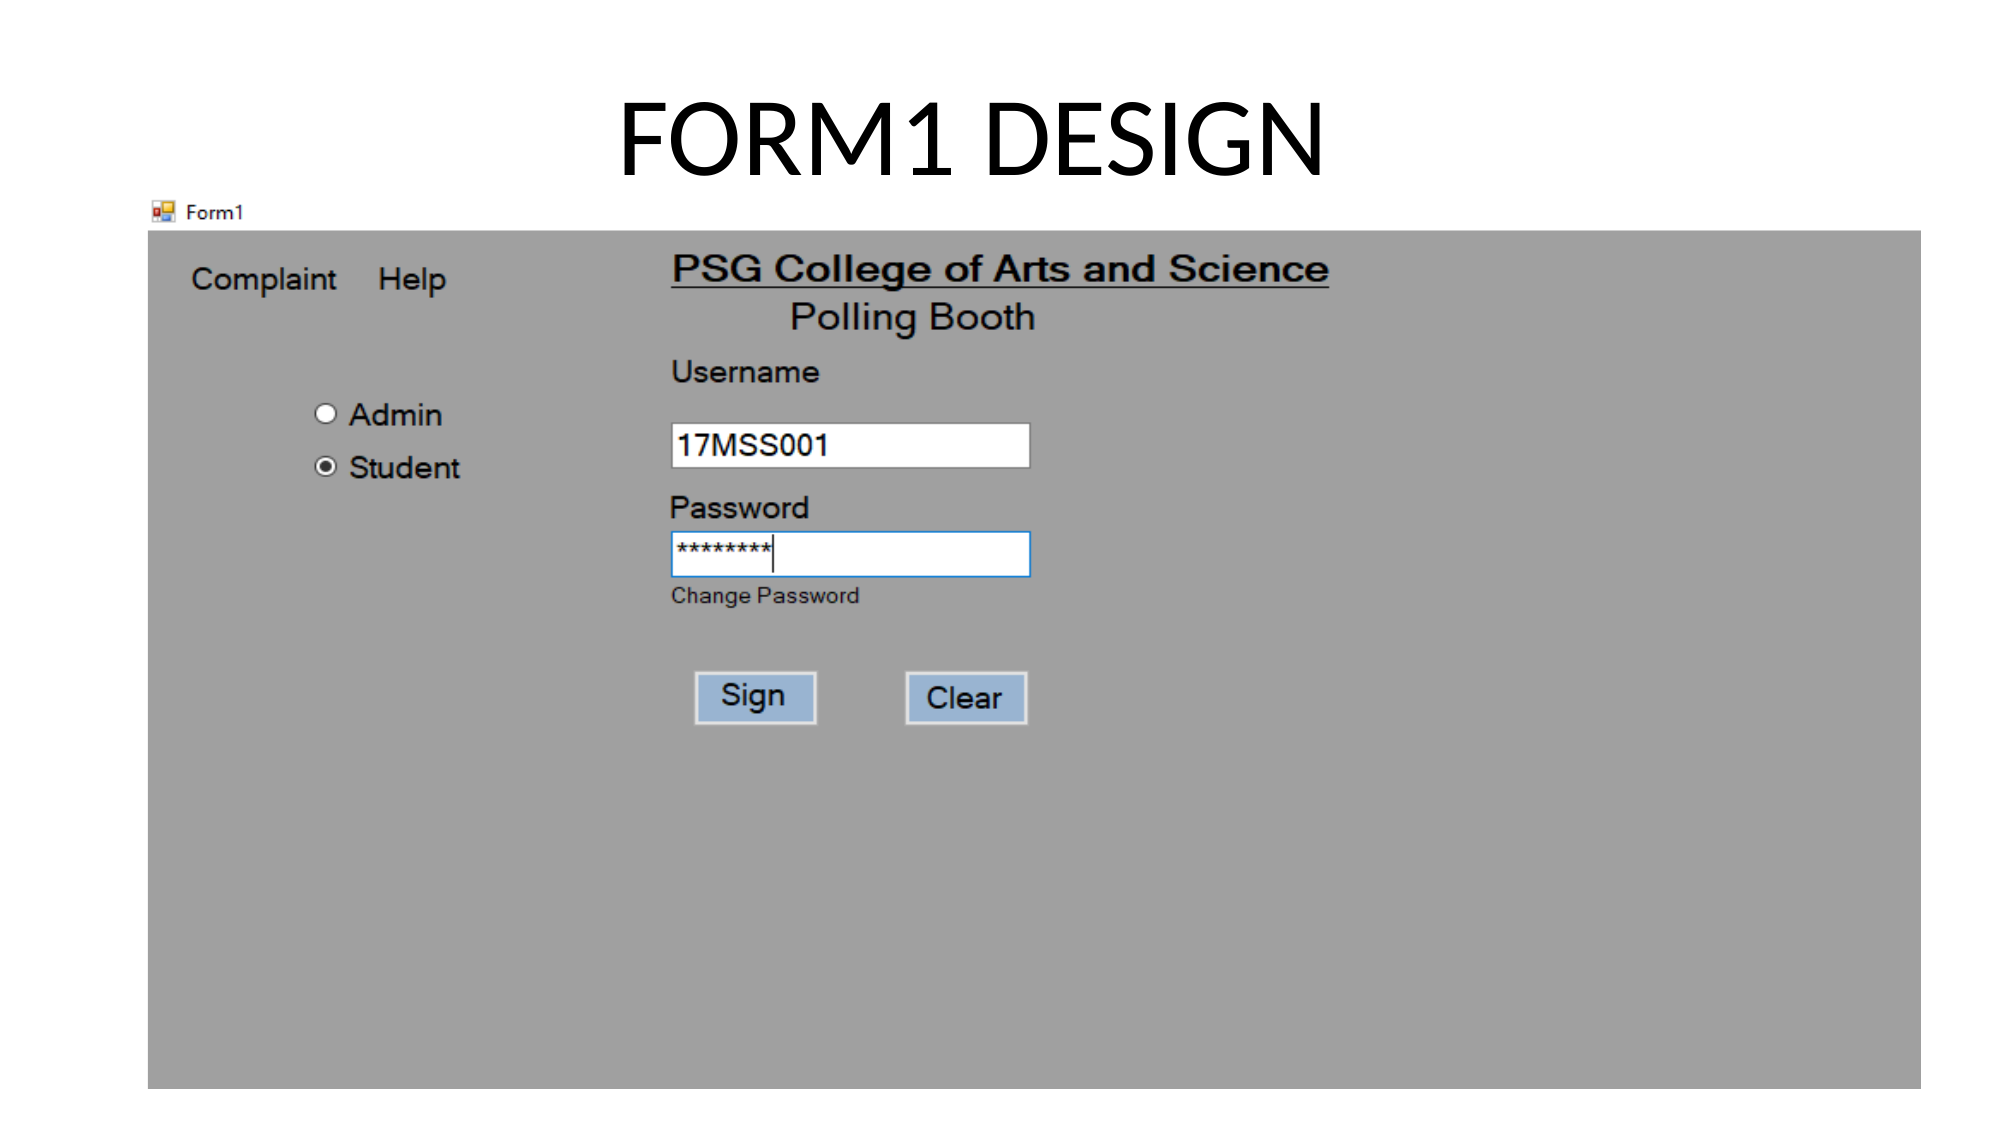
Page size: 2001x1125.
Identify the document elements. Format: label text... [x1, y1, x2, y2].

text_box FORM1 DESIGN [601, 55, 1344, 194]
picture [147, 194, 1921, 1089]
